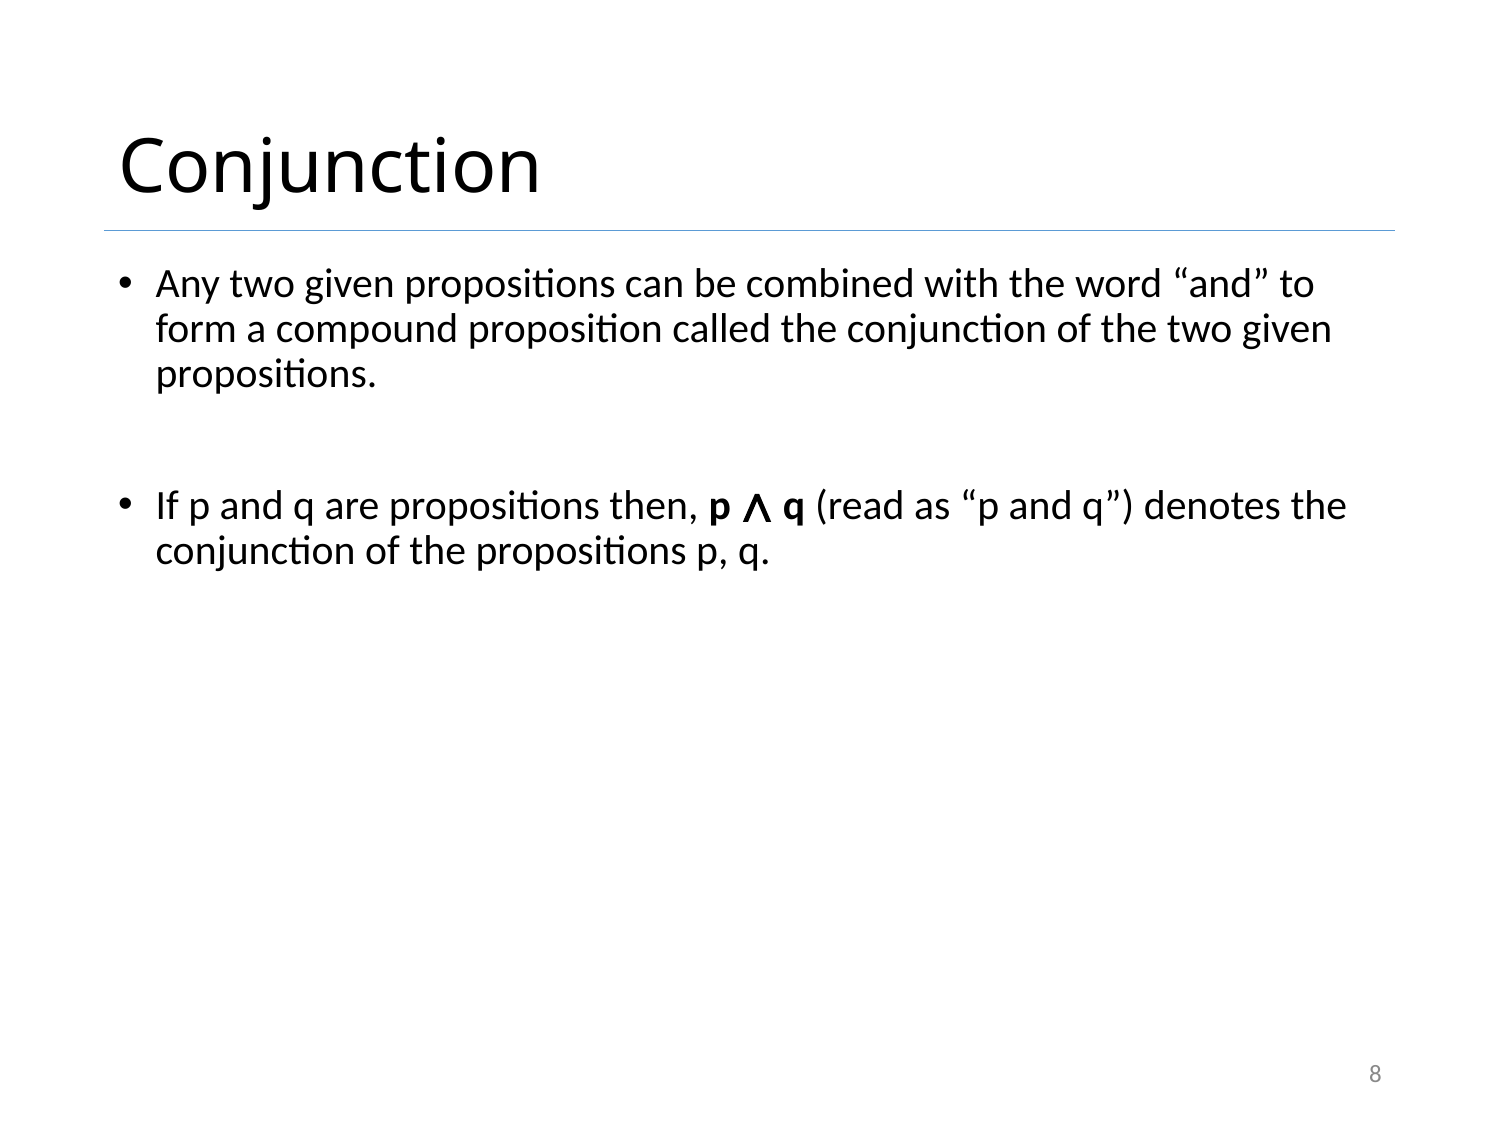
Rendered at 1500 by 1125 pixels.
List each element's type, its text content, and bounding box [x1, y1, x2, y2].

slide_number 8 [1059, 1042, 1397, 1103]
list Any two given propositions can be combined with the word “and” to form a compound proposition called the conjunction of the two given propositions. If p and q are propositions then, p ∧ q (read as “p and q”) denotes the conjunction of the propositions p, q. [103, 254, 1397, 969]
title Conjunction [103, 59, 1397, 254]
